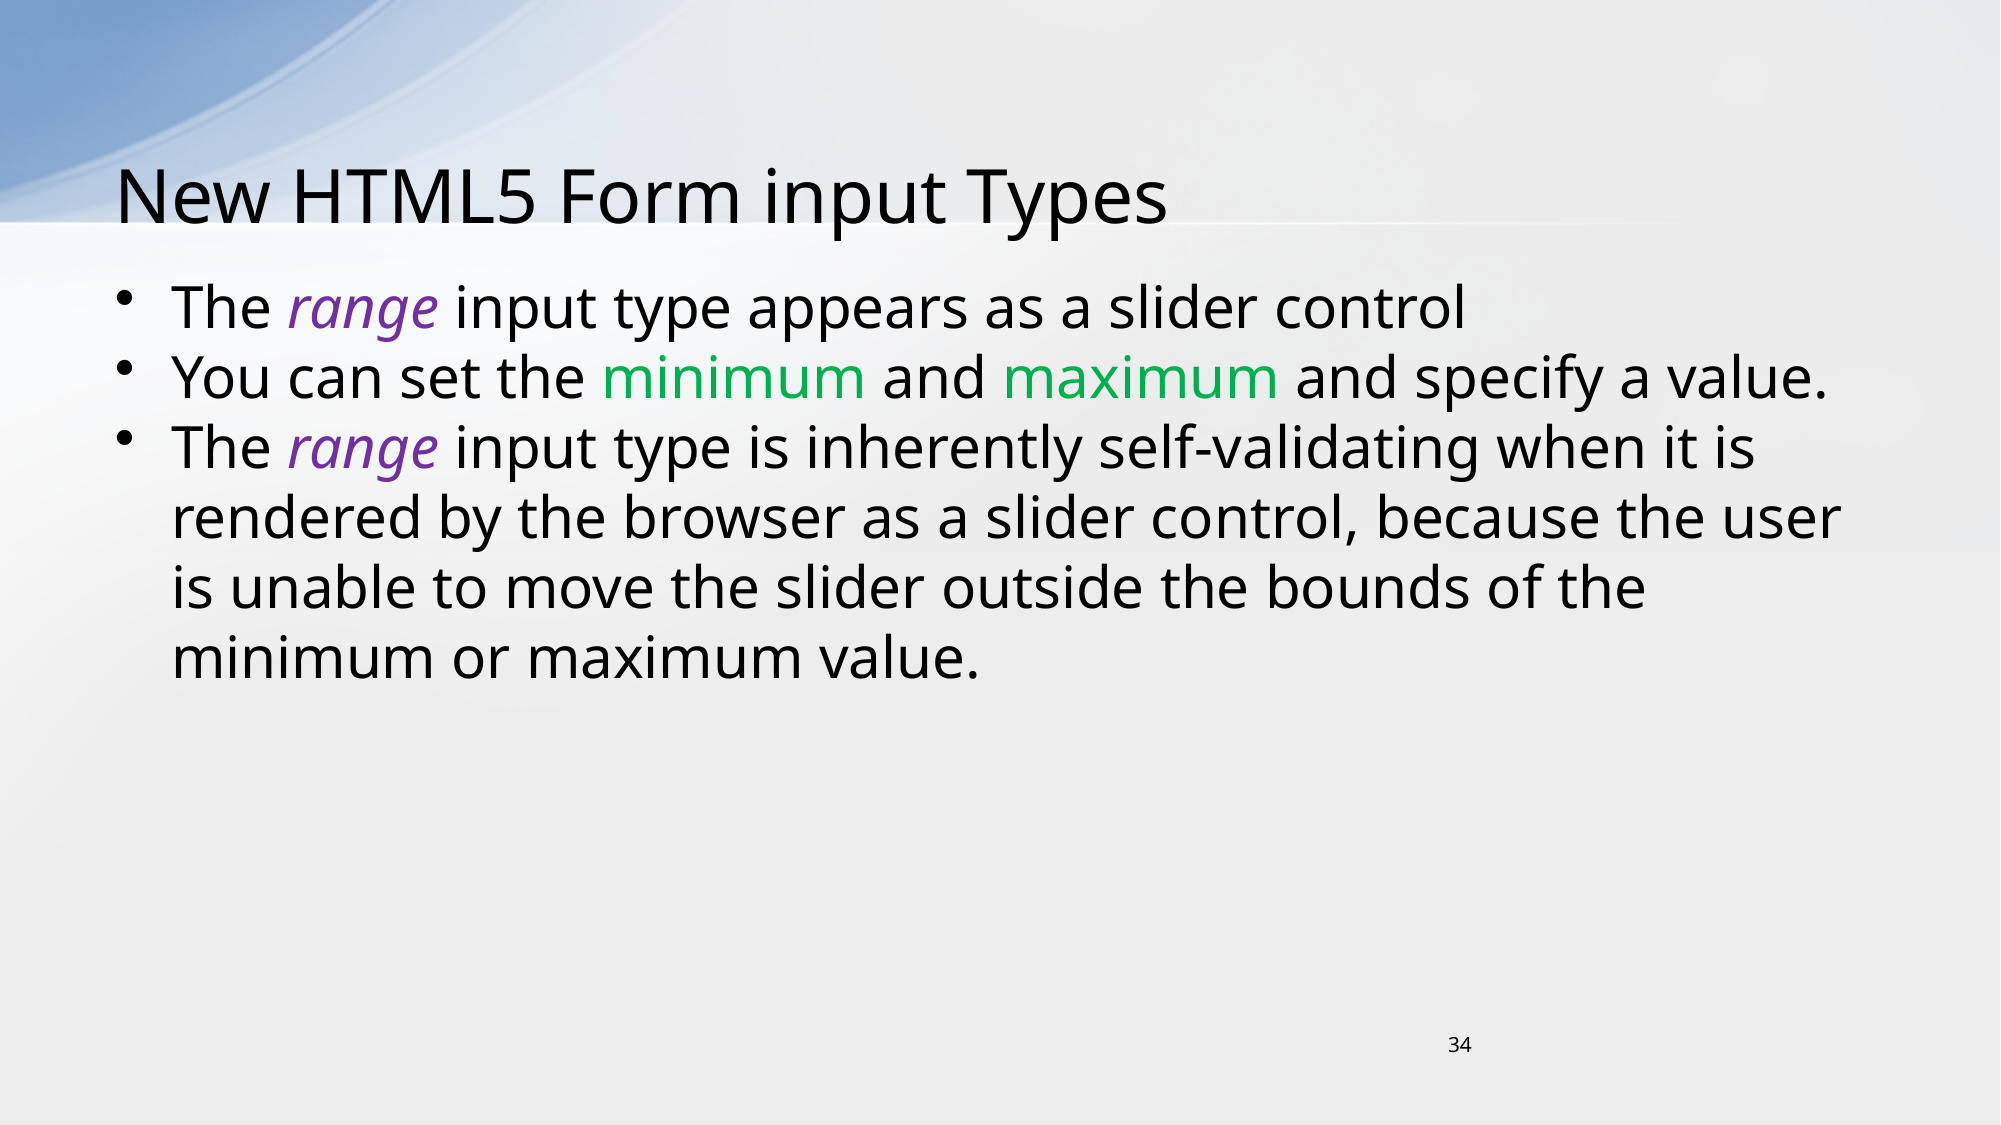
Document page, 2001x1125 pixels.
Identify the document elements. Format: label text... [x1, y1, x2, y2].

list The range input type appears as a slider control You can set the minimum and maximum and specify a value. The range input type is inherently self-validating when it is rendered by the browser as a slider control, because the user is unable to move the slider outside the bounds of the minimum or maximum value. [99, 262, 1900, 1005]
slide_number 34 [1433, 1024, 1900, 1103]
picture [0, 0, 2000, 1125]
title New HTML5 Form input Types [99, 58, 1900, 247]
